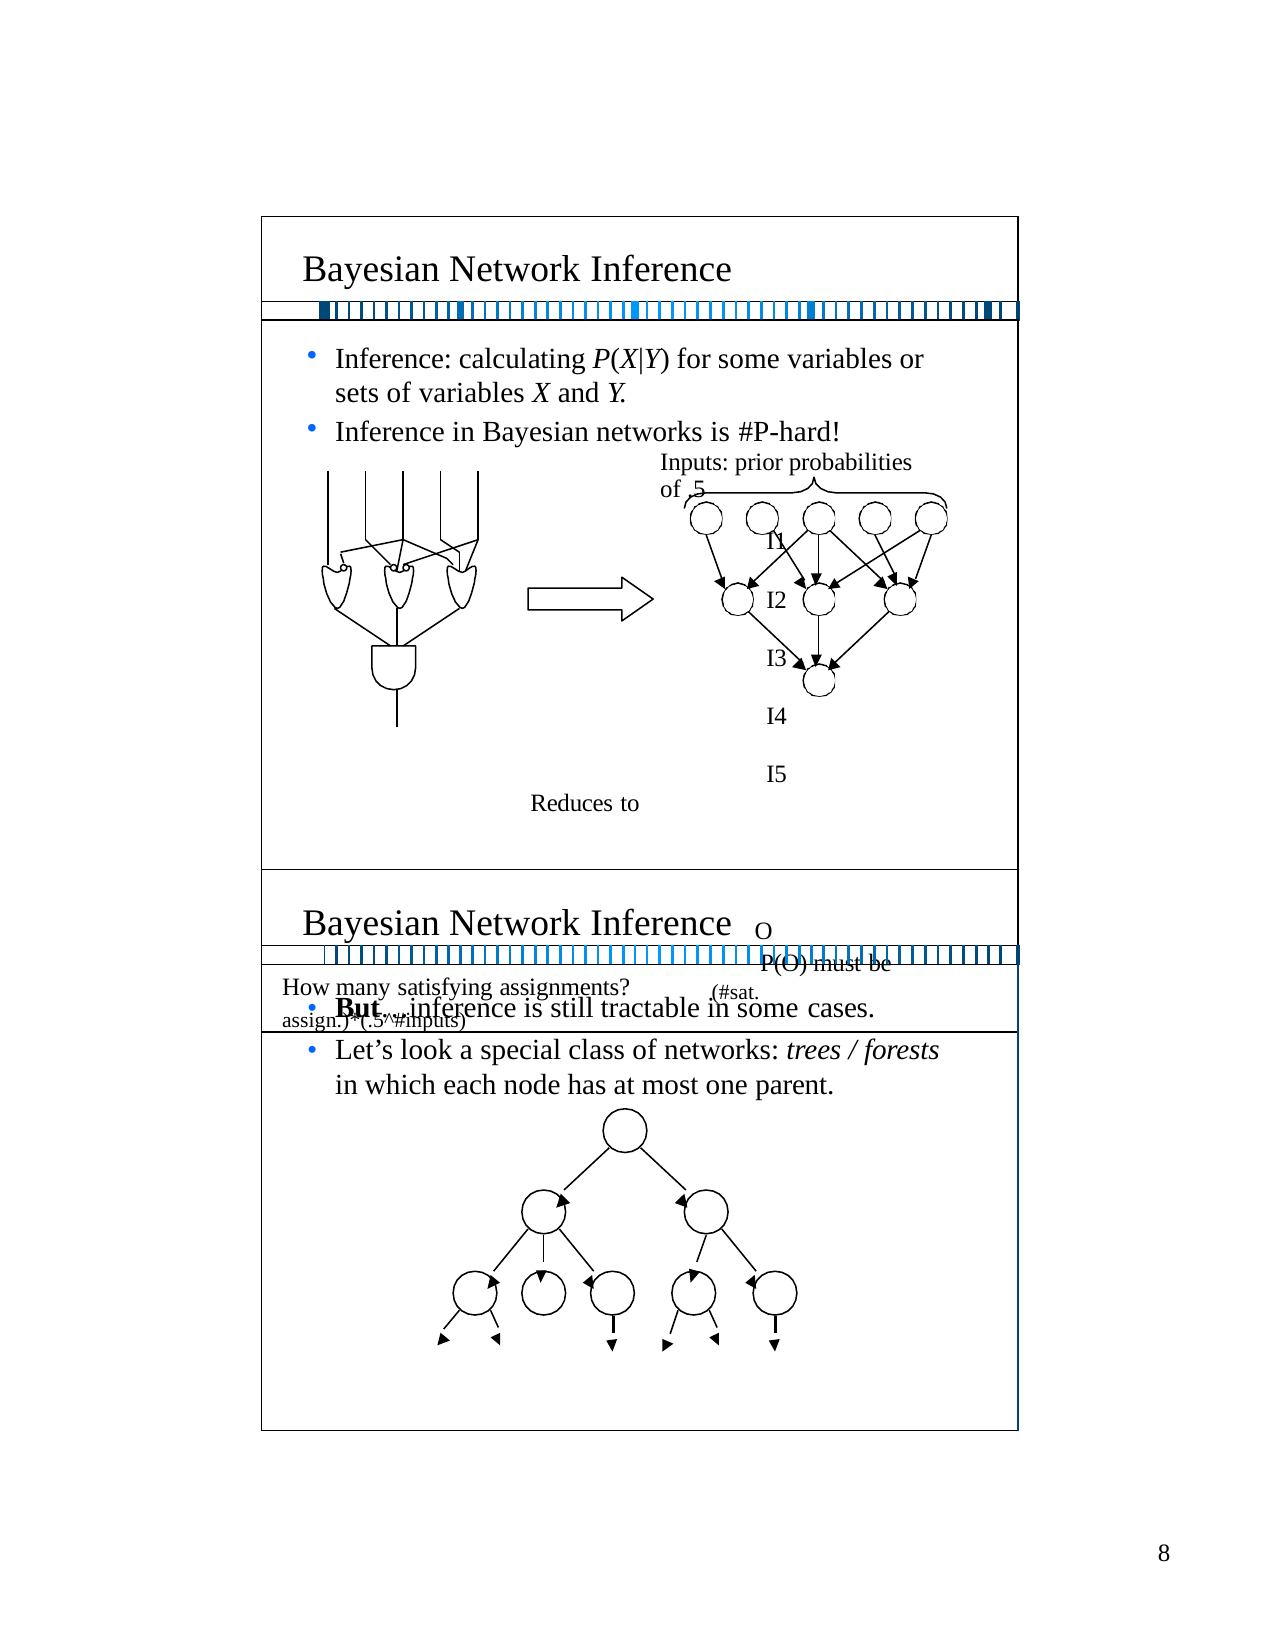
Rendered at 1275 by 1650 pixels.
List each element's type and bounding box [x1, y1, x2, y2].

table_cell [375, 302, 385, 319]
table_cell [978, 302, 984, 319]
table_cell [939, 946, 949, 964]
table_cell [537, 302, 546, 319]
table_cell [262, 302, 319, 319]
table_cell [674, 946, 684, 964]
table_cell [639, 302, 646, 319]
table_cell [699, 946, 709, 964]
table_cell [674, 302, 684, 319]
table_cell [712, 302, 722, 319]
table_cell [788, 302, 798, 319]
table_cell [901, 302, 911, 319]
table_cell [863, 302, 873, 319]
table_cell [486, 302, 496, 319]
table_cell [262, 321, 1017, 869]
table_cell [686, 302, 696, 319]
table_cell [511, 302, 521, 319]
table_cell [587, 302, 597, 319]
table_cell [549, 946, 559, 964]
table_cell [965, 302, 975, 319]
table_cell [612, 302, 622, 319]
table_cell [363, 302, 373, 319]
table_cell [400, 946, 410, 964]
table_cell [363, 946, 373, 964]
table_cell [775, 302, 785, 319]
table_cell [350, 302, 360, 319]
table_cell [888, 302, 898, 319]
table_cell [474, 946, 484, 964]
table_cell [901, 946, 911, 964]
table_cell [338, 946, 348, 964]
table_header [262, 870, 1017, 945]
table_cell [939, 302, 949, 319]
table_cell [863, 946, 873, 964]
table_cell [965, 946, 975, 964]
table_cell [825, 302, 835, 319]
table_cell [524, 946, 534, 964]
table_cell [725, 946, 735, 964]
table_cell [549, 302, 559, 319]
table_cell [486, 946, 496, 964]
table_cell [612, 946, 622, 964]
table_cell [825, 946, 835, 964]
table_cell [850, 946, 860, 964]
table_cell [425, 946, 435, 964]
table_cell [574, 302, 584, 319]
table_cell [914, 302, 924, 319]
table_cell [474, 302, 484, 319]
table_cell [876, 946, 886, 964]
table_cell [813, 946, 822, 964]
table_cell [574, 946, 584, 964]
table_cell [375, 946, 385, 964]
table_cell [438, 946, 447, 964]
table_cell [927, 946, 937, 964]
table_cell [990, 946, 999, 964]
table_cell [464, 302, 471, 319]
table_cell [462, 946, 471, 964]
table_cell [750, 946, 760, 964]
table_cell [648, 302, 658, 319]
table_cell [763, 302, 773, 319]
table_cell [425, 302, 435, 319]
table_cell [888, 946, 898, 964]
table_cell [712, 946, 722, 964]
table_cell [661, 302, 671, 319]
table_cell [699, 302, 709, 319]
table_cell [952, 946, 962, 964]
table_cell [587, 946, 597, 964]
table_cell [499, 302, 509, 319]
table_cell [661, 946, 671, 964]
table_cell [850, 302, 860, 319]
table_cell [763, 946, 773, 964]
table_cell [1002, 946, 1016, 964]
table_cell [330, 302, 335, 319]
table_cell [837, 946, 847, 964]
table_cell [927, 302, 937, 319]
table_cell [876, 302, 886, 319]
table_cell [952, 302, 962, 319]
table_cell [438, 302, 447, 319]
table_cell [750, 302, 760, 319]
table_cell [636, 946, 646, 964]
table_cell [499, 946, 509, 964]
table_cell [737, 302, 747, 319]
table_cell [413, 302, 423, 319]
table_cell [537, 946, 546, 964]
table_cell [413, 946, 423, 964]
table_cell [450, 946, 459, 964]
table_cell [562, 302, 572, 319]
table_cell [625, 946, 634, 964]
table_cell [648, 946, 658, 964]
table_cell [914, 946, 924, 964]
table_cell [262, 965, 1017, 1430]
table_cell [837, 302, 847, 319]
table_cell [992, 302, 999, 319]
table_cell [350, 946, 360, 964]
slide_number [1153, 1536, 1187, 1650]
table_cell [801, 302, 807, 319]
table_cell [1002, 302, 1016, 319]
table_cell [599, 946, 609, 964]
table_cell [388, 302, 398, 319]
table_cell [801, 946, 810, 964]
table_cell [599, 302, 609, 319]
table_cell [725, 302, 735, 319]
table_cell [737, 946, 747, 964]
table_header [262, 217, 1017, 301]
table_cell [338, 302, 348, 319]
table_cell [625, 302, 631, 319]
table_cell [686, 946, 696, 964]
table_cell [815, 302, 822, 319]
table_cell [524, 302, 534, 319]
table_cell [978, 946, 987, 964]
table_cell [775, 946, 785, 964]
table_cell [325, 946, 335, 964]
table_cell [388, 946, 398, 964]
table_cell [262, 946, 324, 964]
table_cell [562, 946, 572, 964]
table_cell [400, 302, 410, 319]
table_cell [511, 946, 521, 964]
table_cell [788, 946, 798, 964]
table_cell [450, 302, 457, 319]
